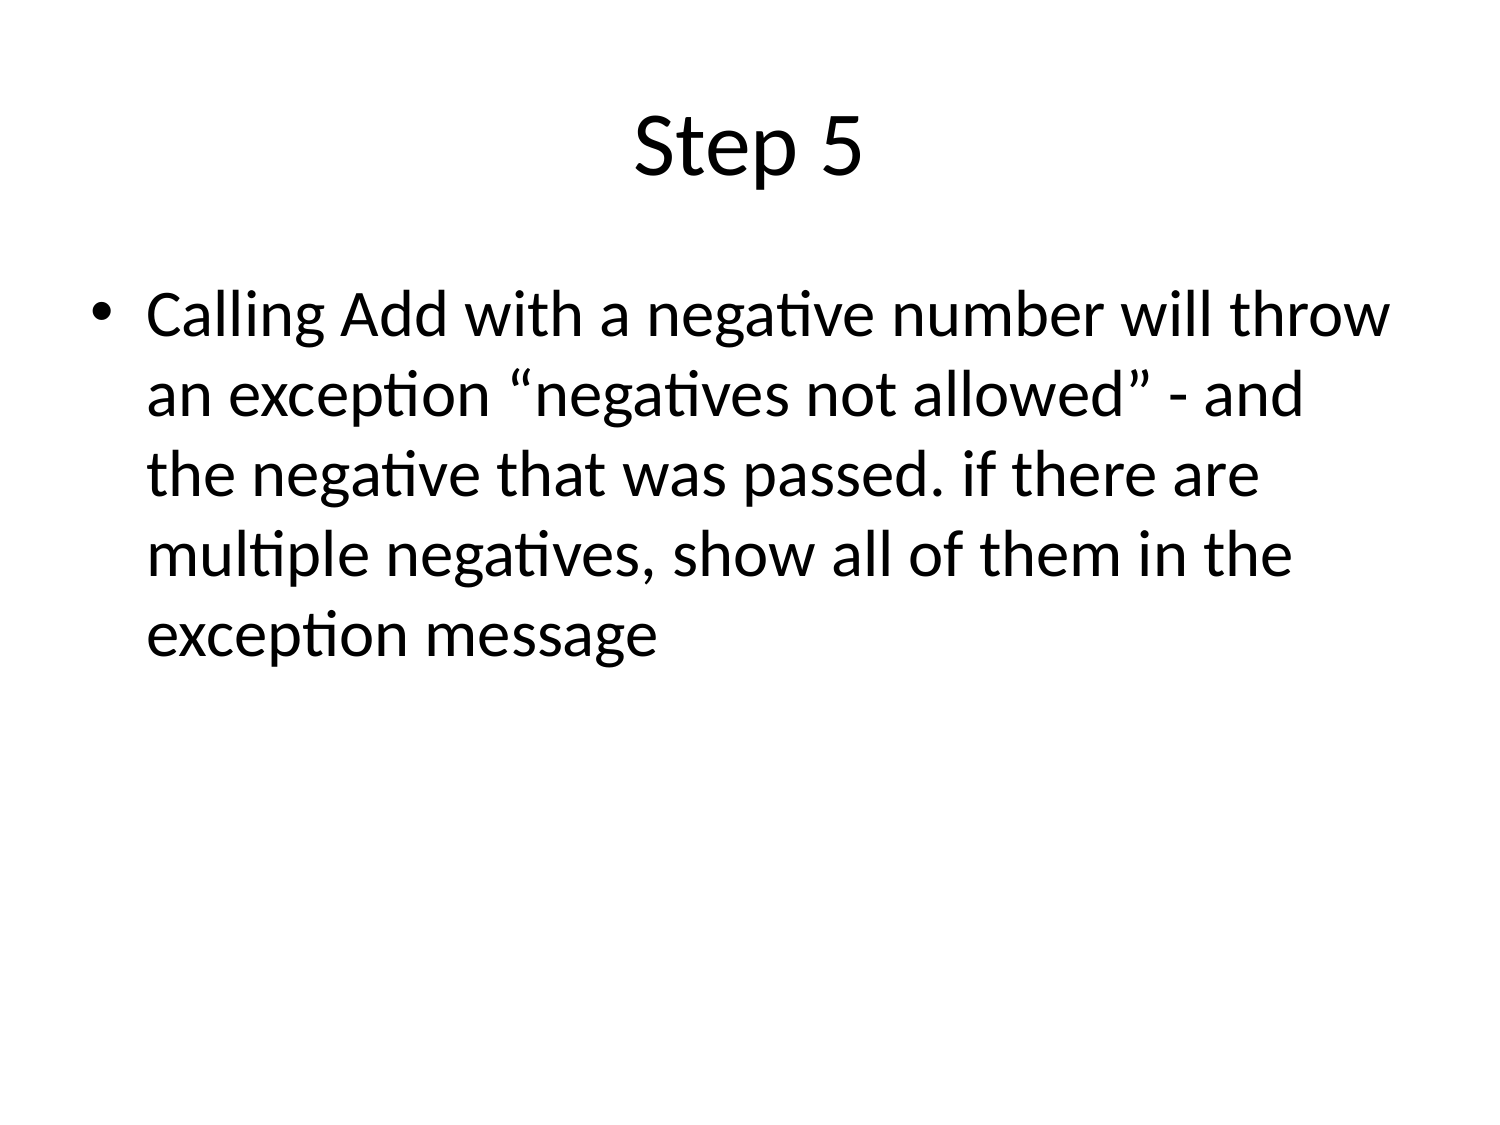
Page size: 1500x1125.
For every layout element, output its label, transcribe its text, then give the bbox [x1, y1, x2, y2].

title Step 5 [75, 45, 1425, 233]
list Calling Add with a negative number will throw an exception “negatives not allowed” - and the negative that was passed. if there are multiple negatives, show all of them in the exception message [75, 262, 1425, 1005]
